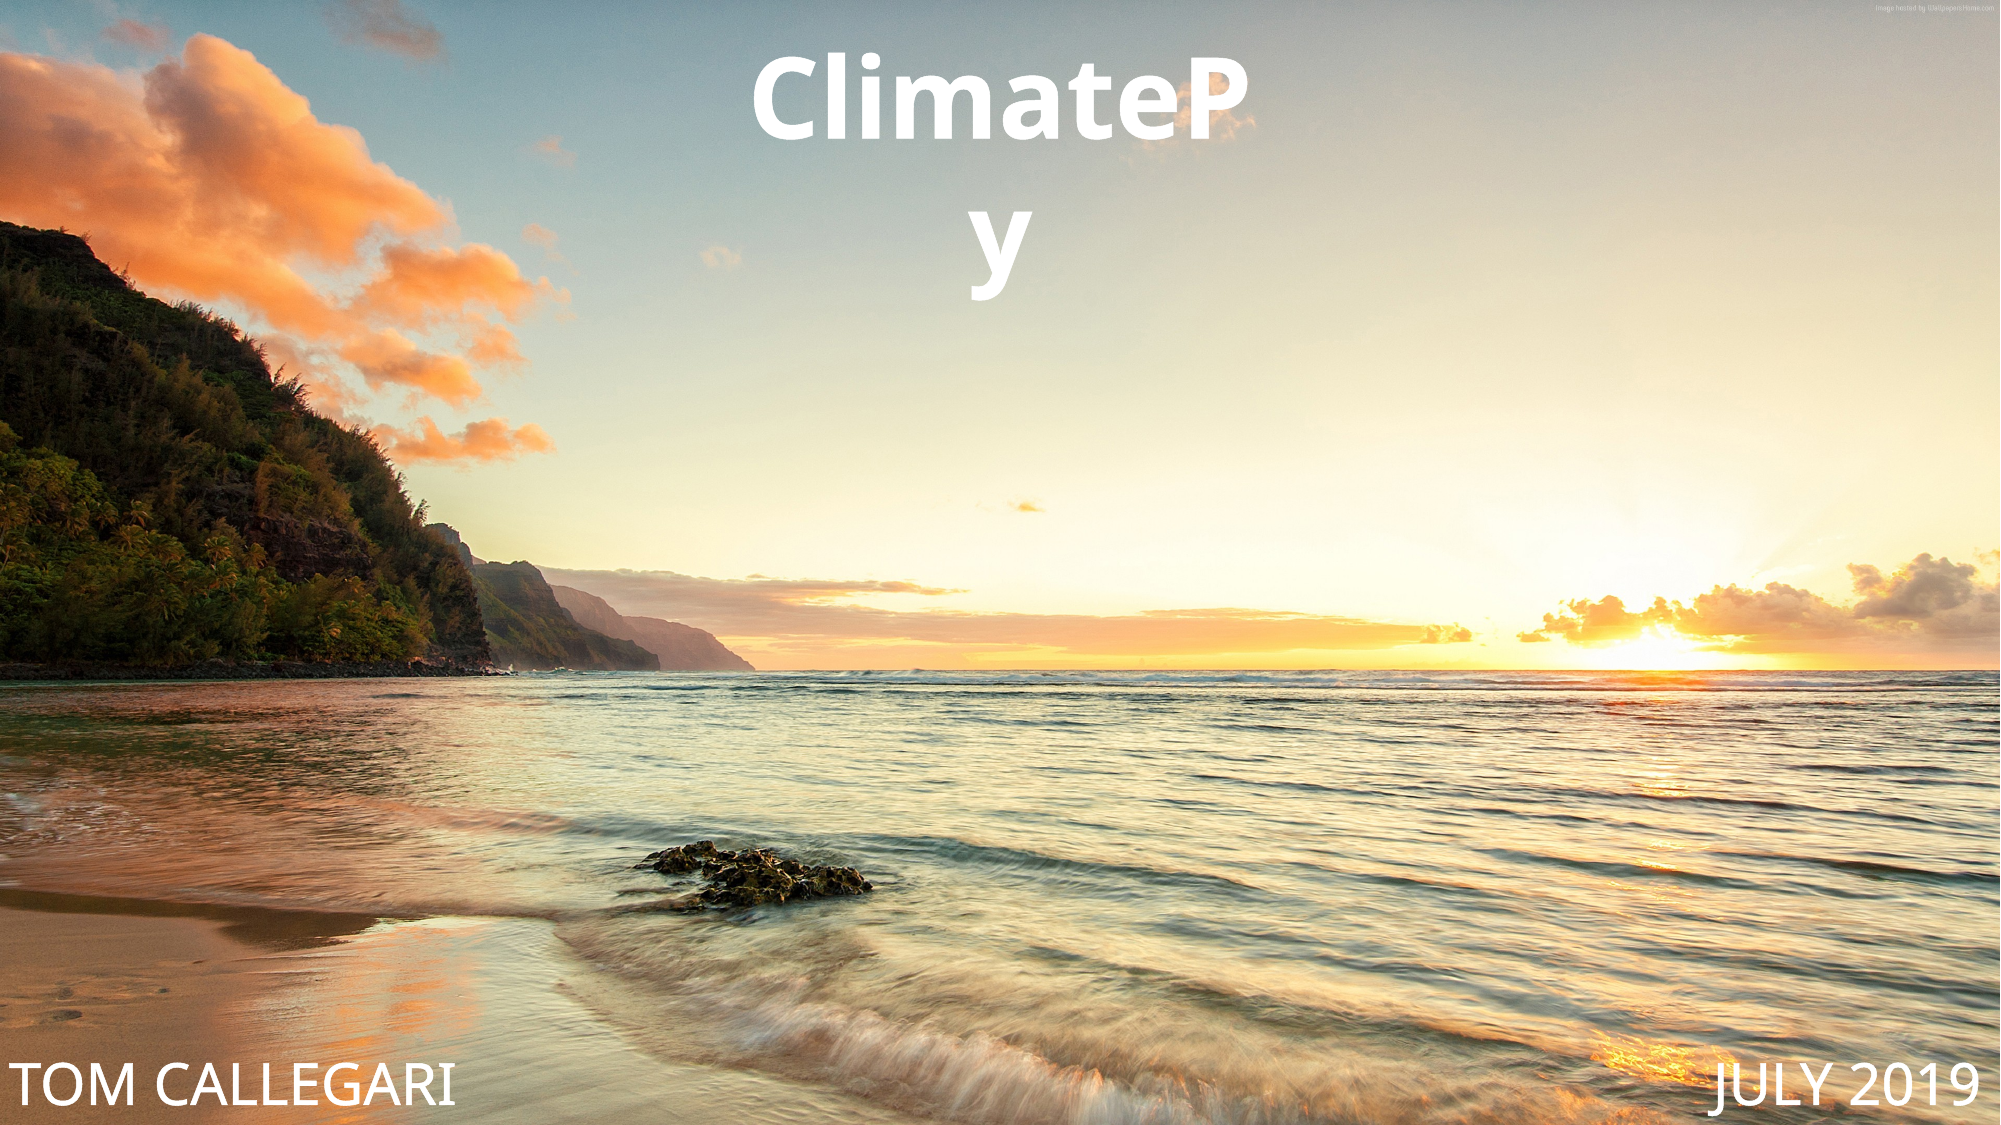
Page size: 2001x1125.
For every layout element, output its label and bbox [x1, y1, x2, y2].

list [0, 0, 2000, 1125]
